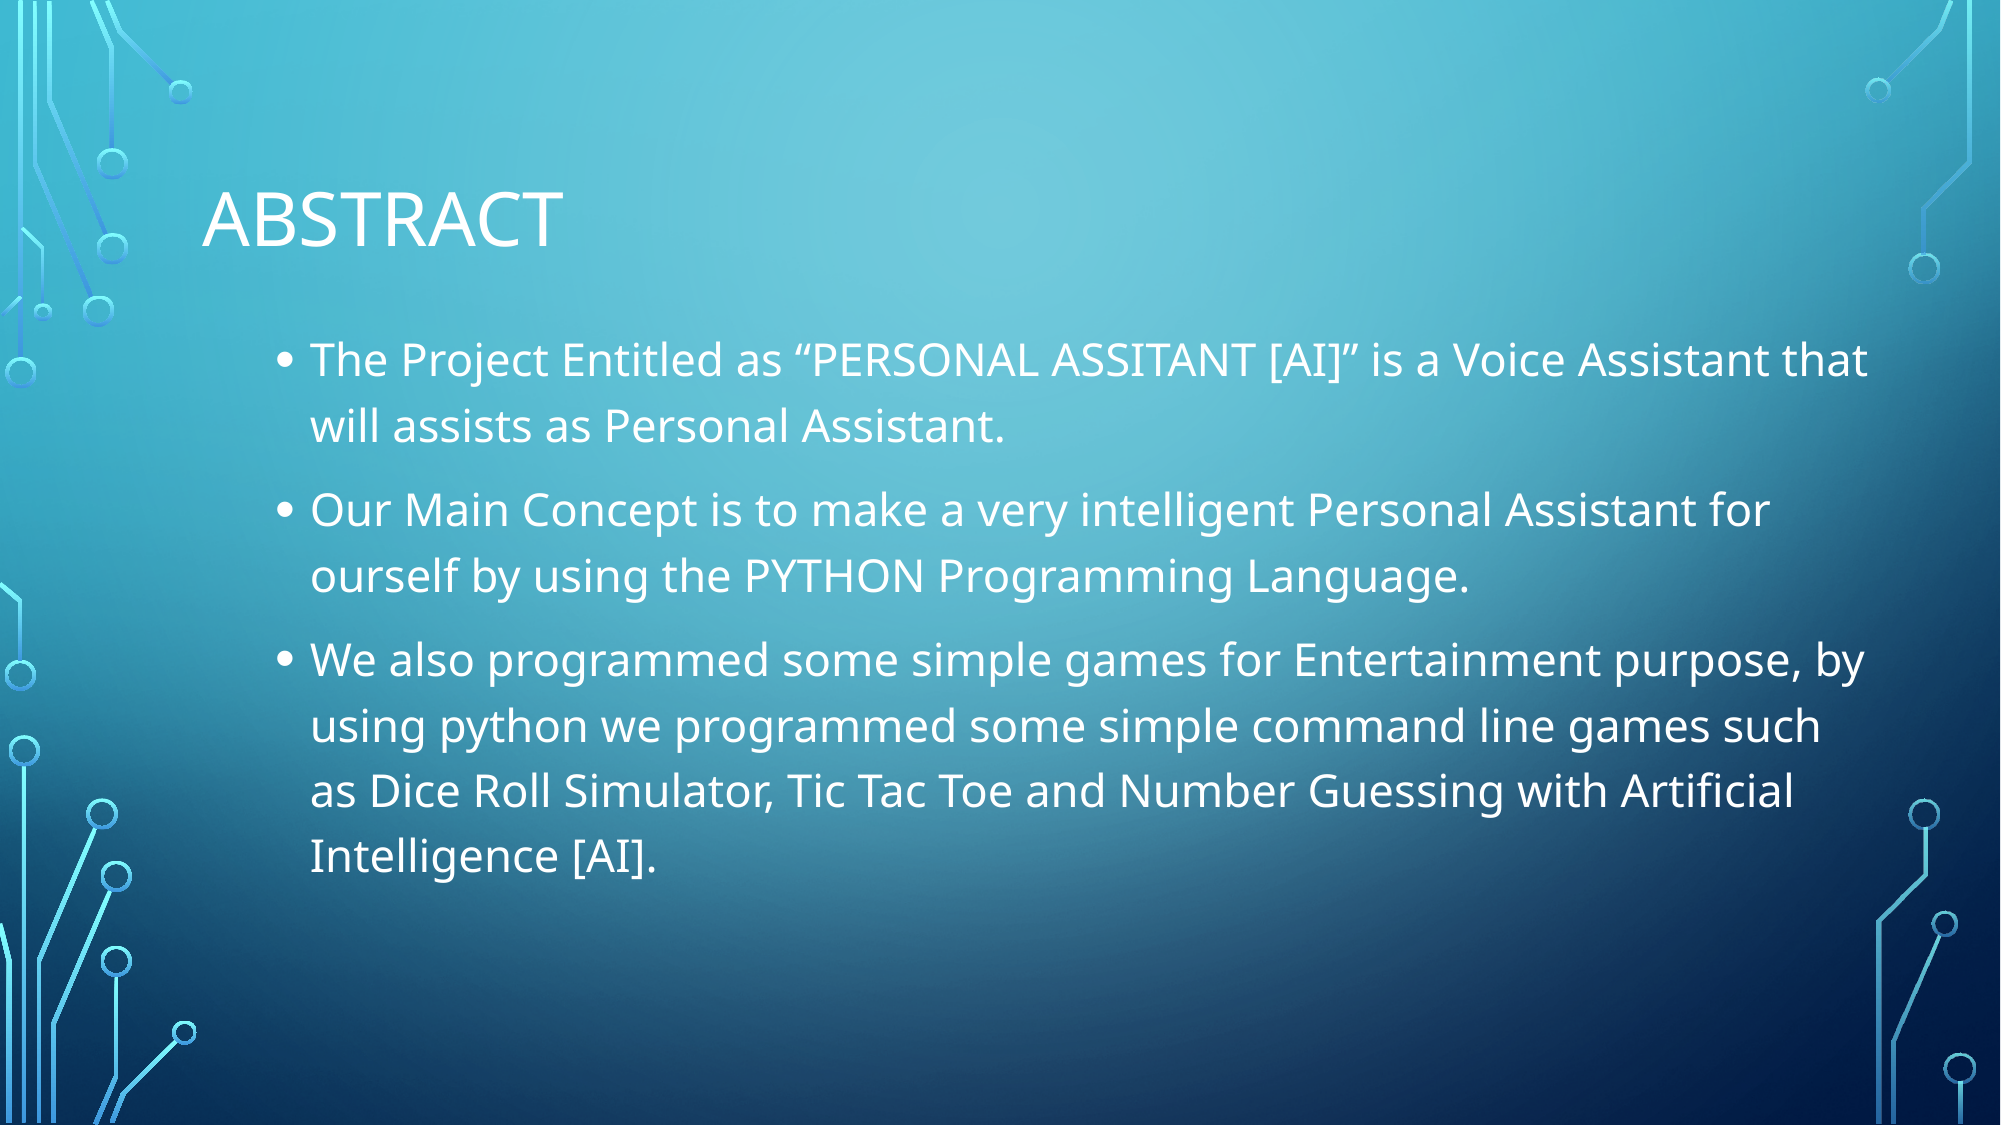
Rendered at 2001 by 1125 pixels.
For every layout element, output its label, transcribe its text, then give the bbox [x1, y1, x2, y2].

title Abstract [187, 101, 1813, 344]
list The Project Entitled as “PERSONAL ASSITANT [AI]” is a Voice Assistant that will assists as Personal Assistant. Our Main Concept is to make a very intelligent Personal Assistant for ourself by using the PYTHON Programming Language. We also programmed some simple games for Entertainment purpose, by using python we programmed some simple command line games such as Dice Roll Simulator, Tic Tac Toe and Number Guessing with Artificial Intelligence [AI]. [260, 313, 1886, 895]
